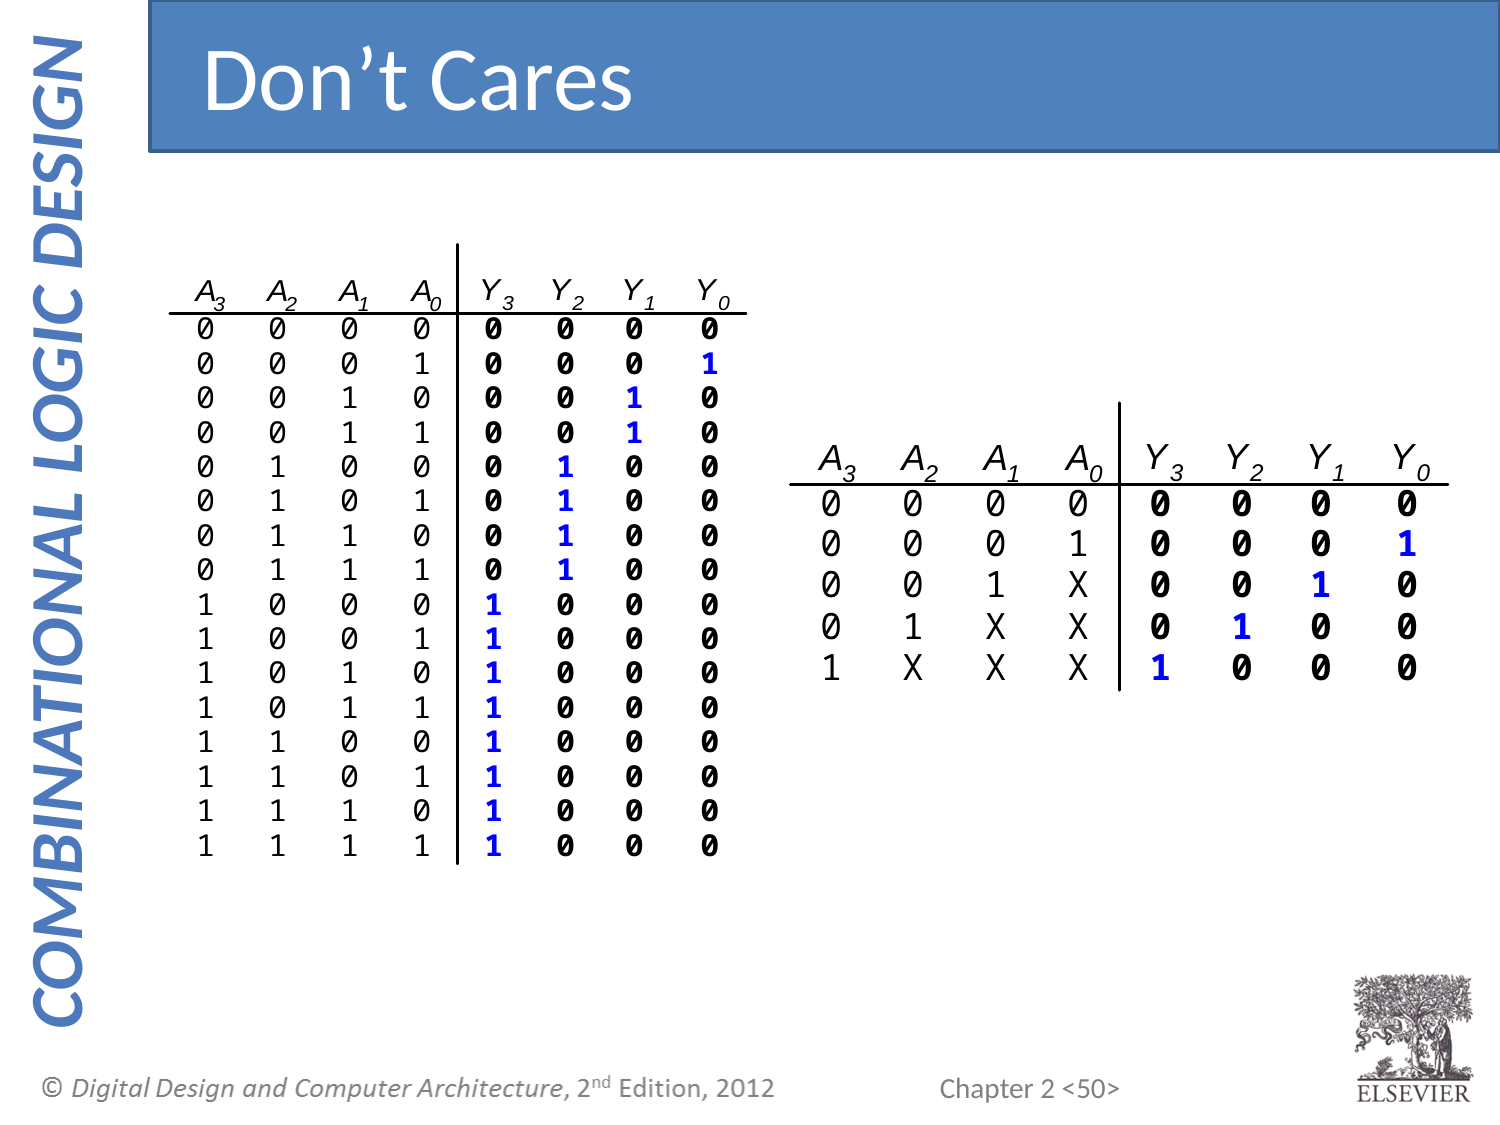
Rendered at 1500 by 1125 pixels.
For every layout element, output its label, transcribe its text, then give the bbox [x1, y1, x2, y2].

text_box Don’t Cares [187, 11, 1488, 136]
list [774, 387, 1463, 706]
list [162, 237, 753, 871]
picture [0, 0, 1500, 1125]
